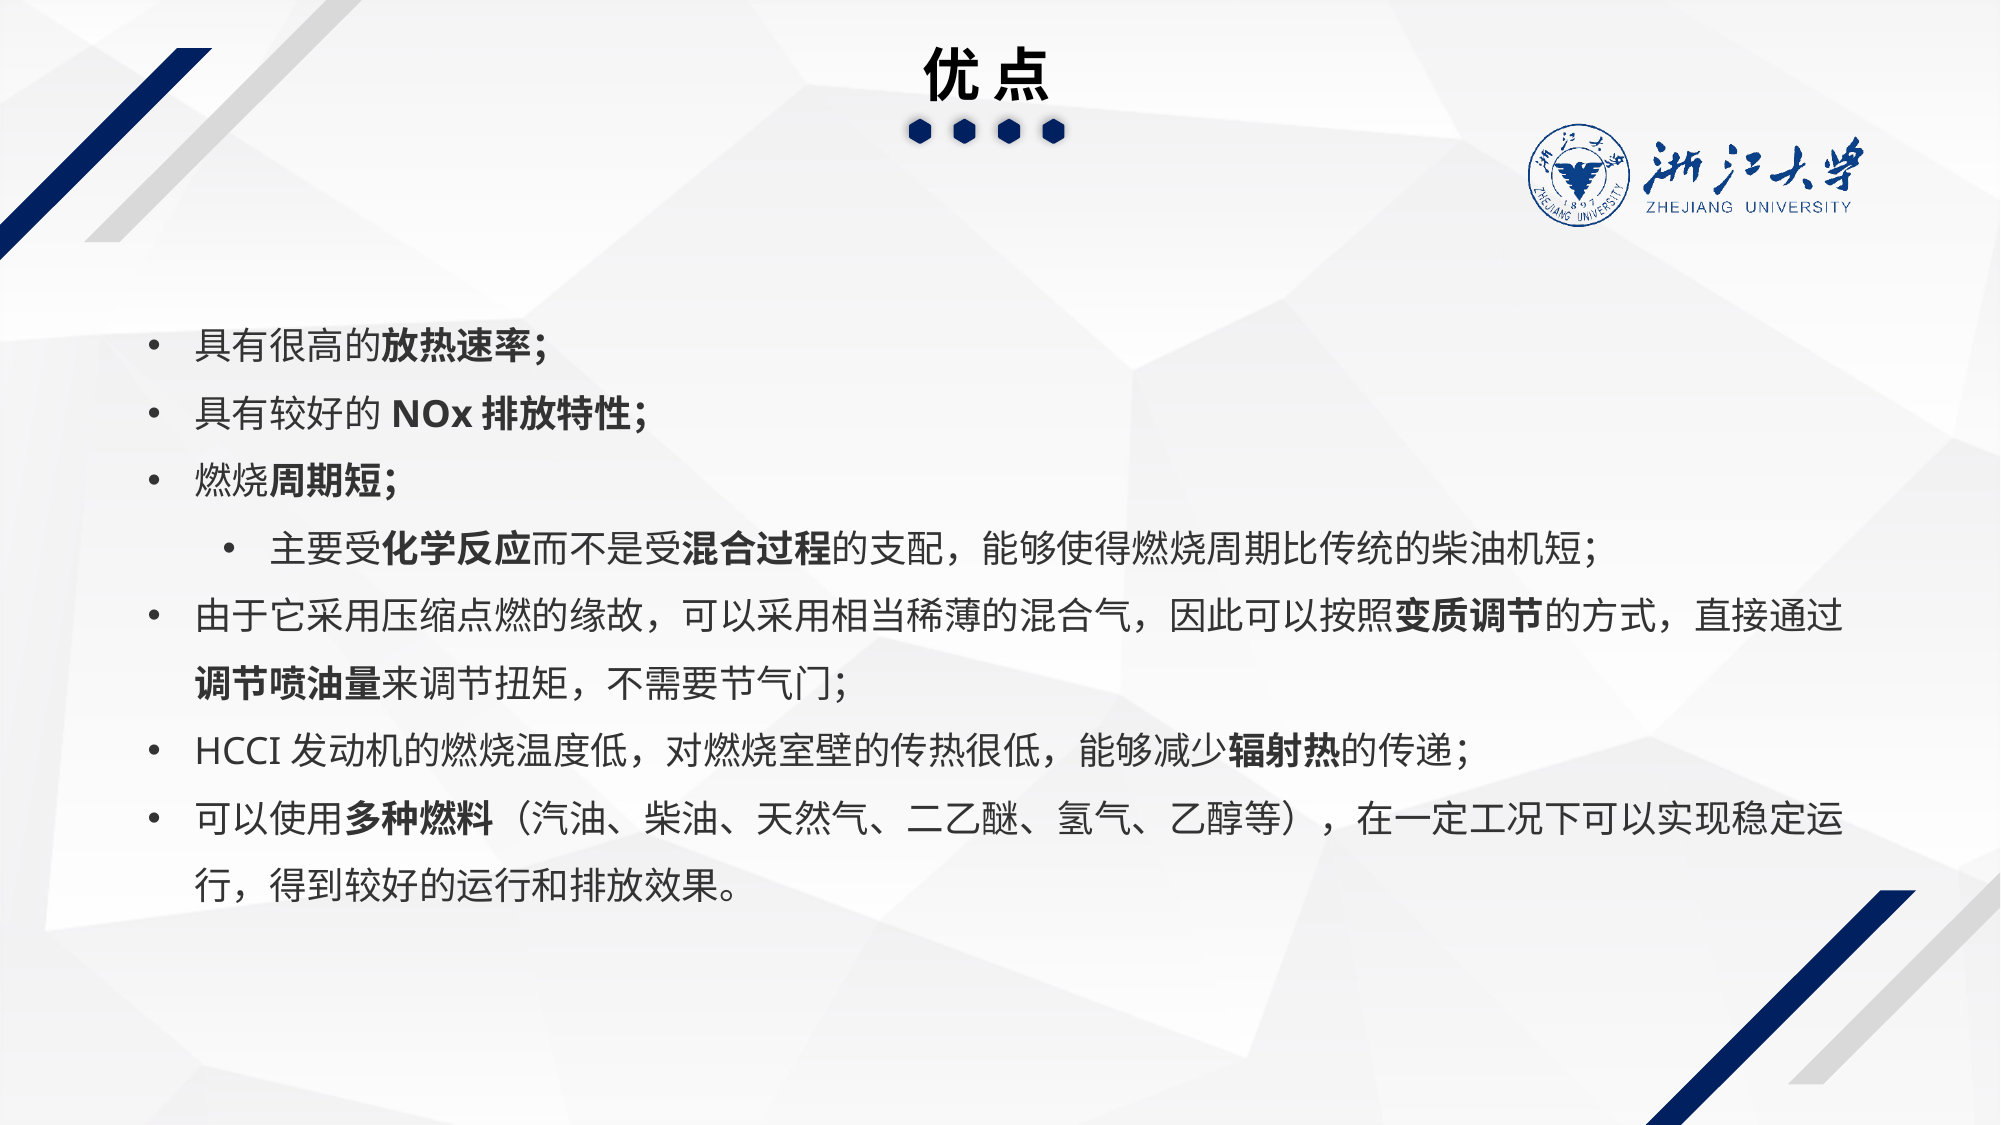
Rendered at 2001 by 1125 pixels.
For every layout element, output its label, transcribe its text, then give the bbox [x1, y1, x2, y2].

text_box [908, 117, 933, 145]
text_box [952, 117, 977, 145]
text_box [1041, 117, 1066, 145]
text_box 具有很高的放热速率； 具有较好的NOx排放特性； 燃烧周期短； 主要受化学反应而不是受混合过程的支配，能够使得燃烧周期比传统的柴油机短； 由于它采用压缩点燃的缘故，可以采用相当稀薄的混合气，因此可以按照变质调节的方式，直接通过调节喷油量来调节扭矩，不需要节气门； HCCI发动机的燃烧温度低，对燃烧室壁的传热很低，能够减少辐射热的传递； 可以使用多种燃料（汽油、柴油、天然气、二乙醚、氢气、乙醇等），在一定工况下可以实现稳定运行，得到较好的运行和排放效果。 [132, 292, 1876, 915]
picture [0, 0, 2001, 1125]
text_box [997, 117, 1022, 145]
text_box 优点 [907, 30, 1067, 115]
